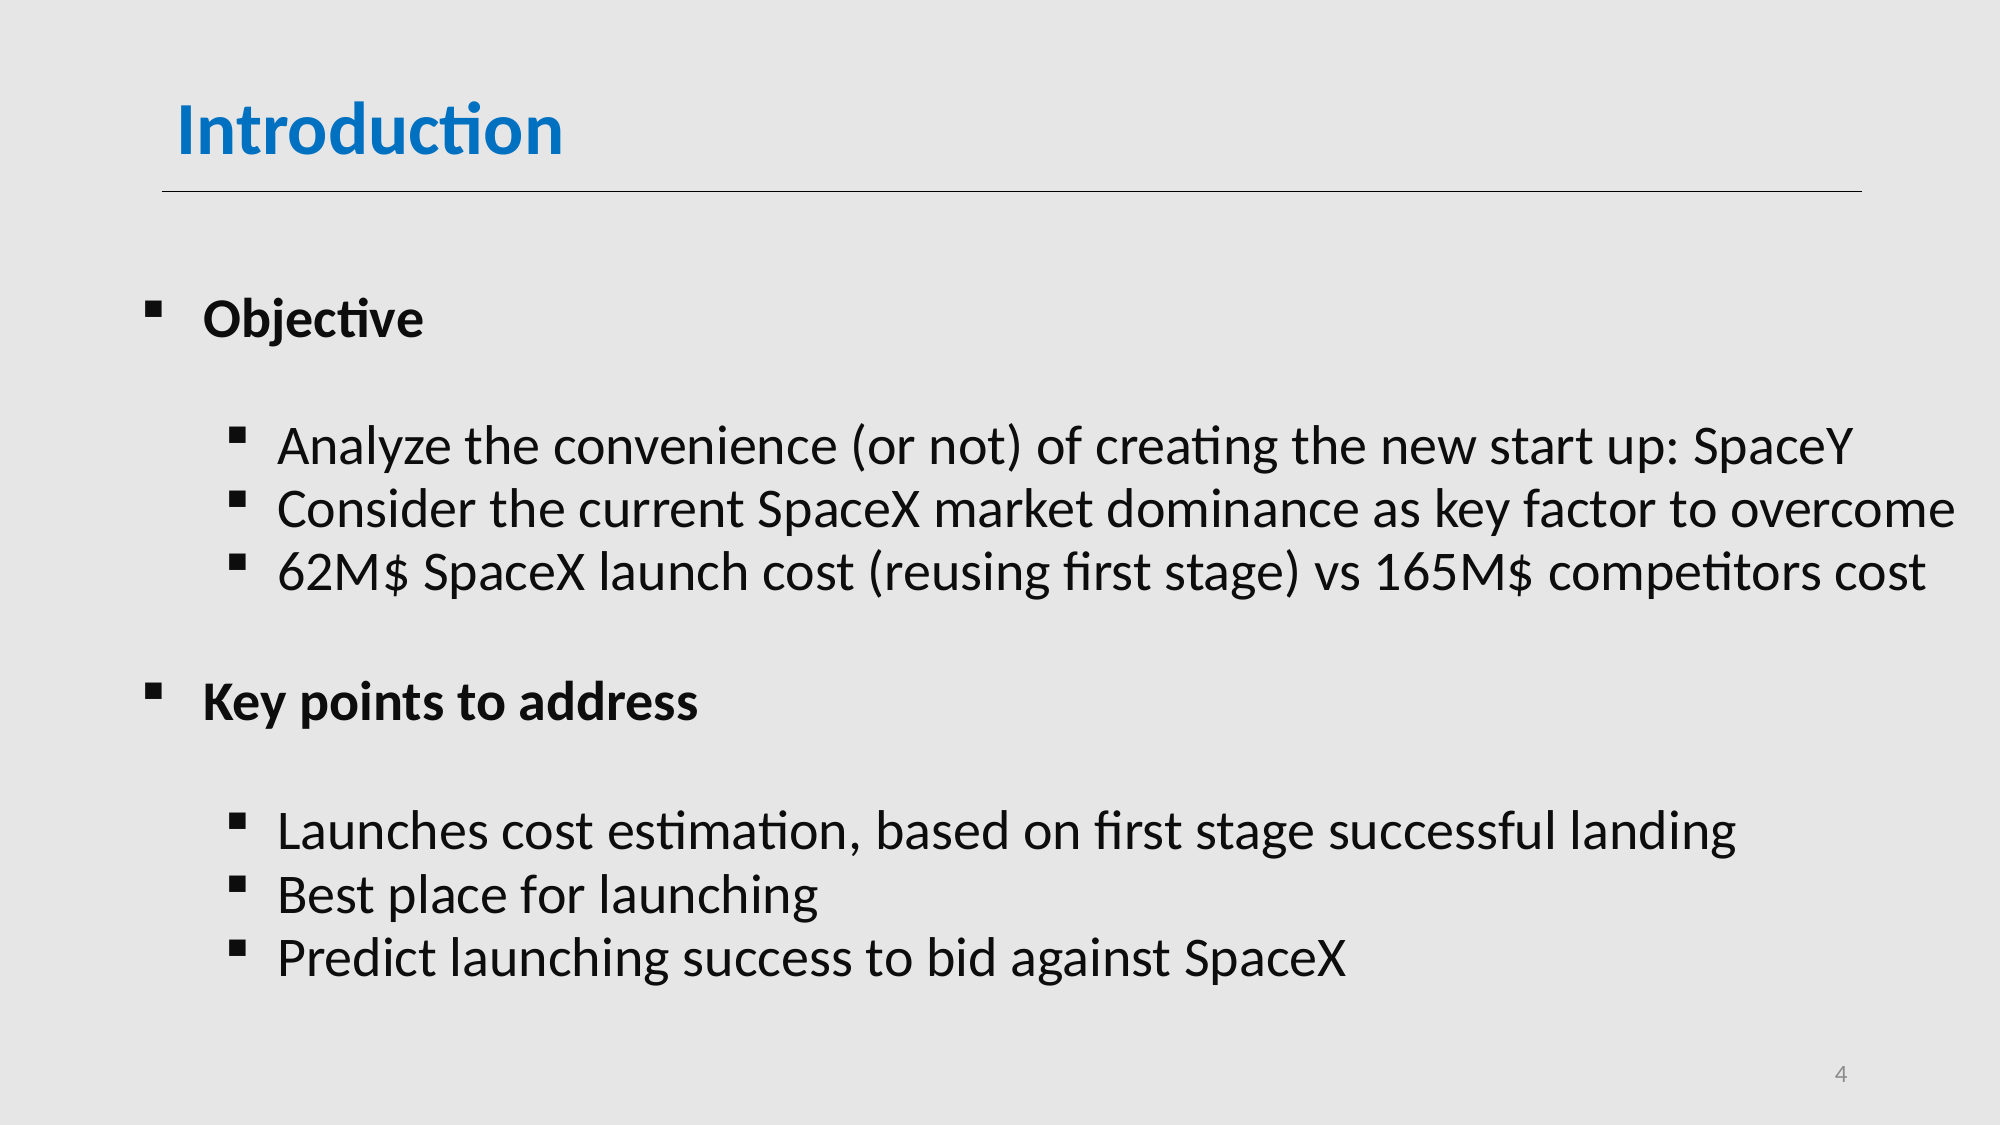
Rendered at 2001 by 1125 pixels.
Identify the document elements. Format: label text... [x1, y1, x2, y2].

title Introduction [161, 39, 1940, 179]
list Objective Analyze the convenience (or not) of creating the new start up: SpaceY Consider the current SpaceX market dominance as key factor to overcome 62M$ SpaceX launch cost (reusing first stage) vs 165M$ competitors cost Key points to address Launches cost estimation, based on first stage successful landing Best place for launching Predict launching success to bid against SpaceX [125, 281, 1976, 1058]
slide_number 4 [1412, 1042, 1863, 1103]
